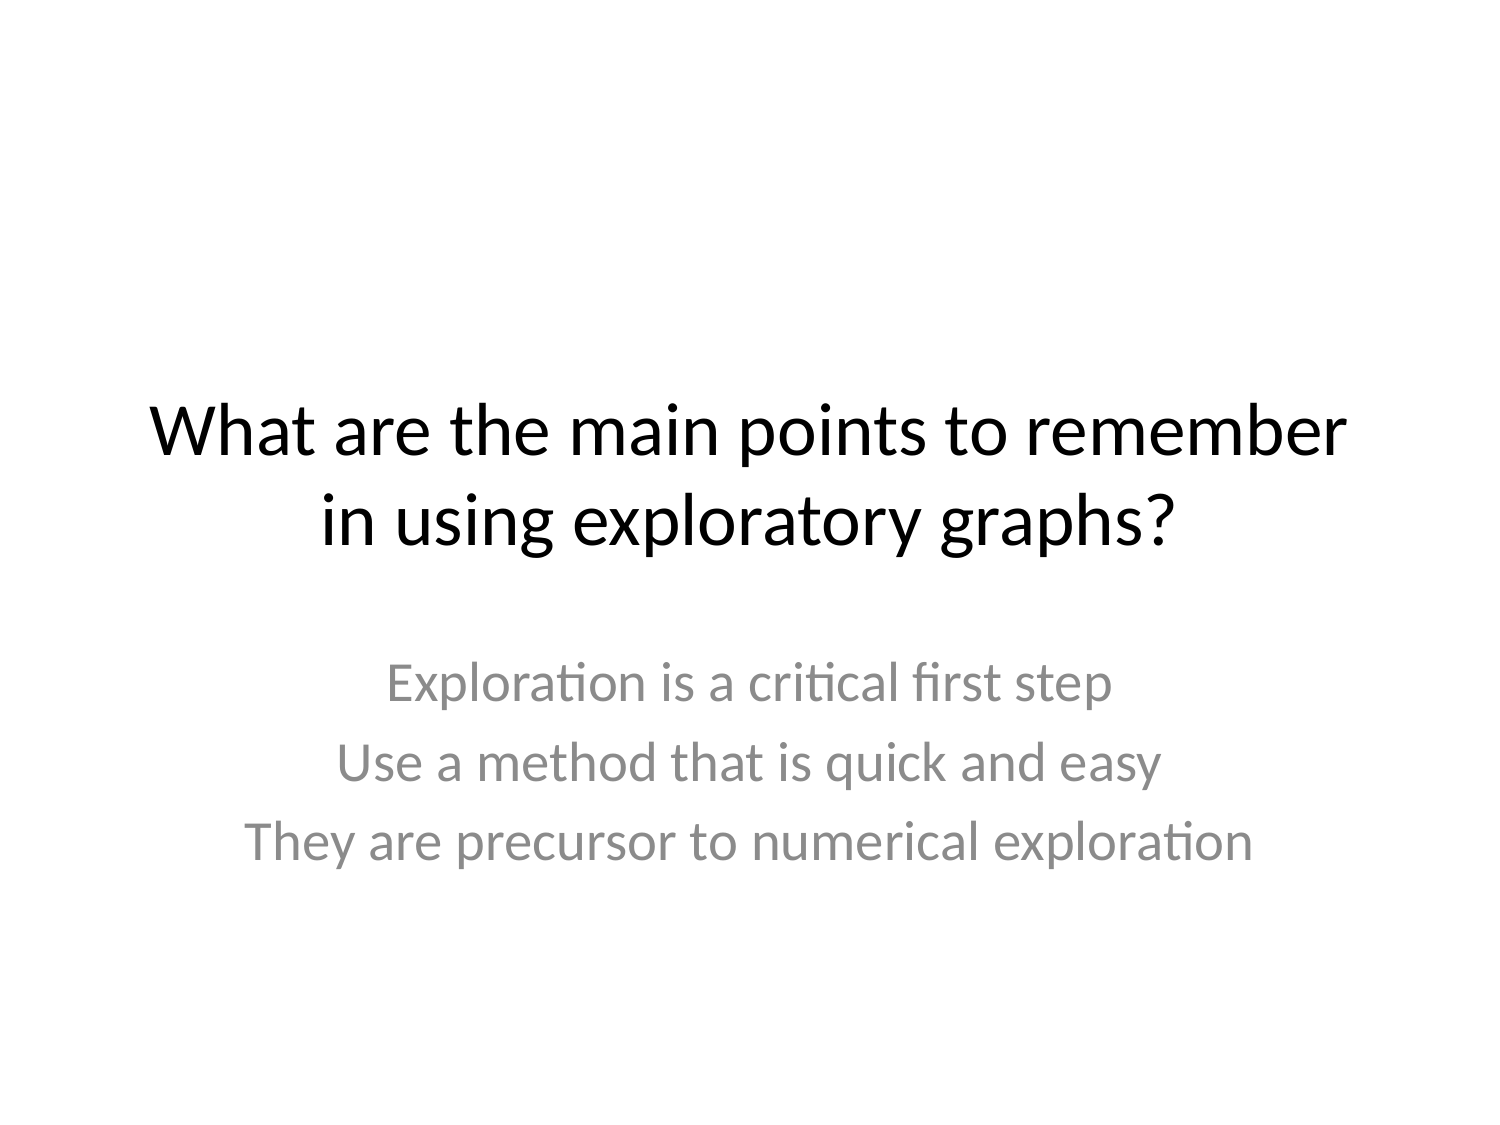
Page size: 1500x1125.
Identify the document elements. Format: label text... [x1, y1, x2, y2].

subtitle Exploration is a critical first step Use a method that is quick and easy They are precursor to numerical exploration [225, 637, 1275, 925]
title What are the main points to remember in using exploratory graphs? [112, 349, 1388, 591]
